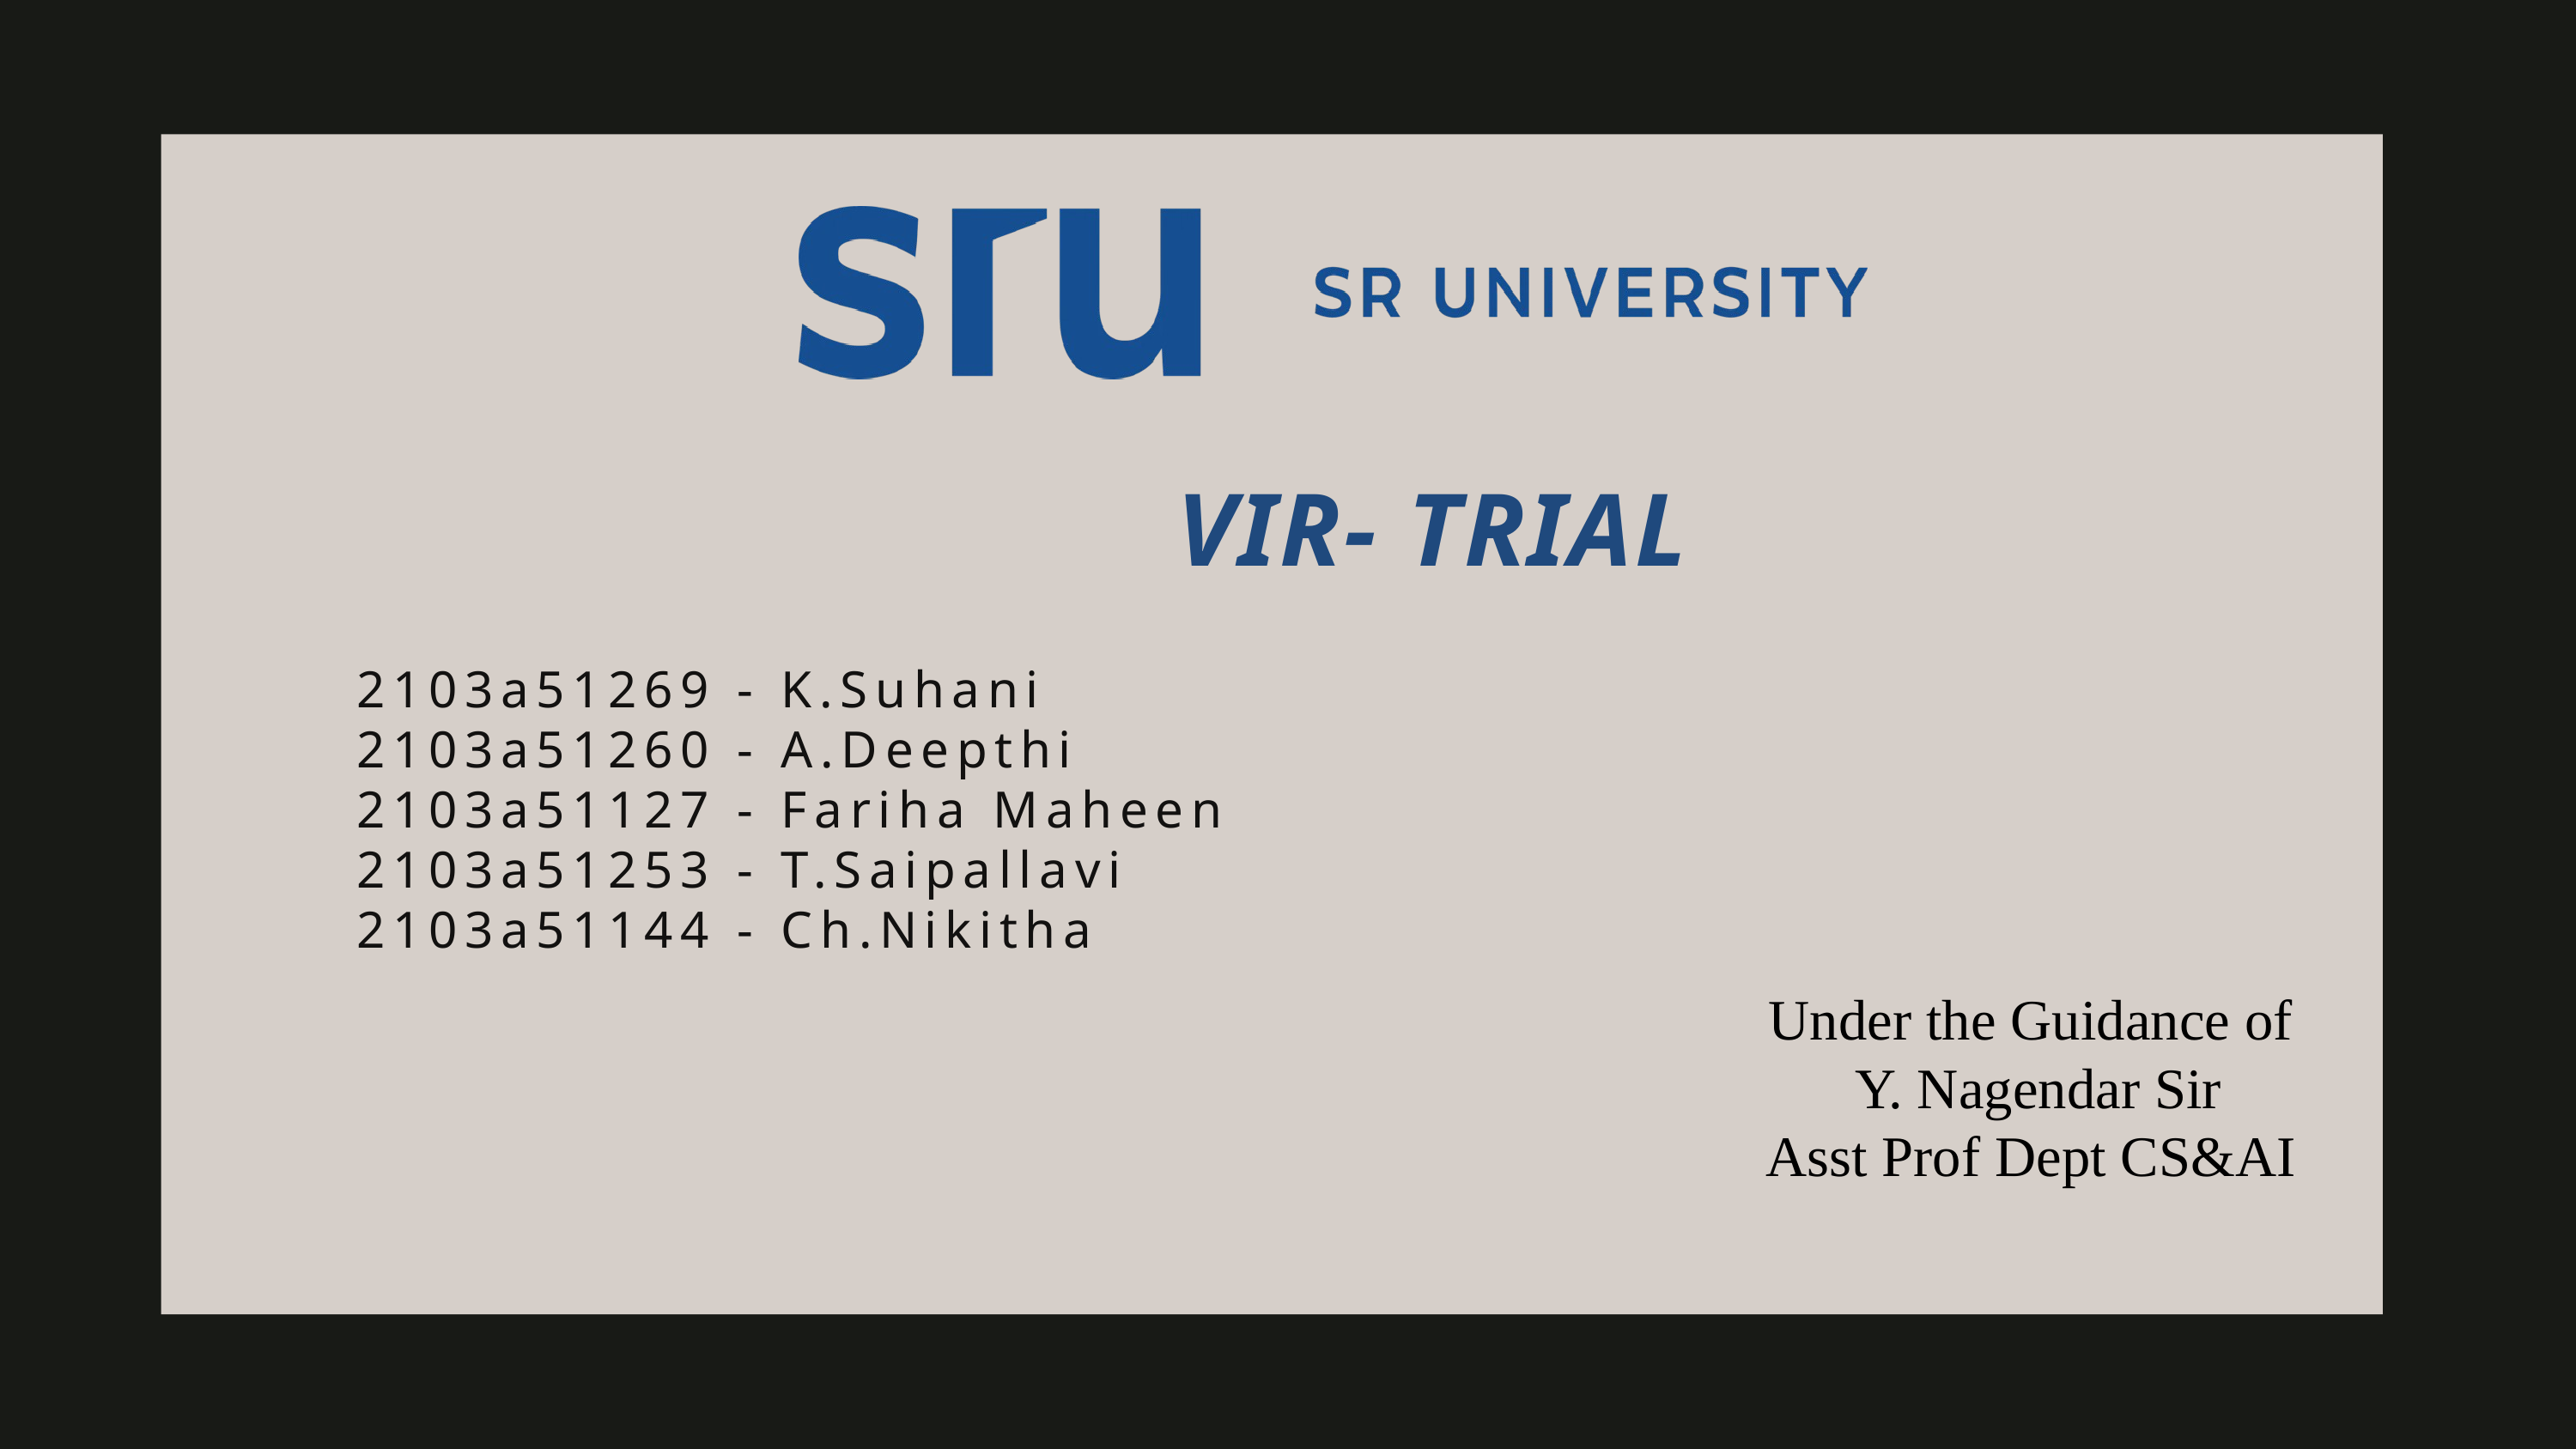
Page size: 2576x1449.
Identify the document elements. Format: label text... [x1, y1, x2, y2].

text_box [161, 134, 2383, 1315]
text_box VIR- TRIAL [833, 282, 2032, 586]
picture [799, 206, 1868, 380]
text_box Under the Guidance of Y. Nagendar Sir Asst Prof Dept CS&AI [1590, 975, 2471, 1264]
text_box 2103a51269 - K.Suhani 2103a51260 - A.Deepthi 2103a51127 - Fariha Maheen 2103a51253 - T.Saipallavi 2103a51144 - Ch.Nikitha [356, 658, 1399, 1019]
